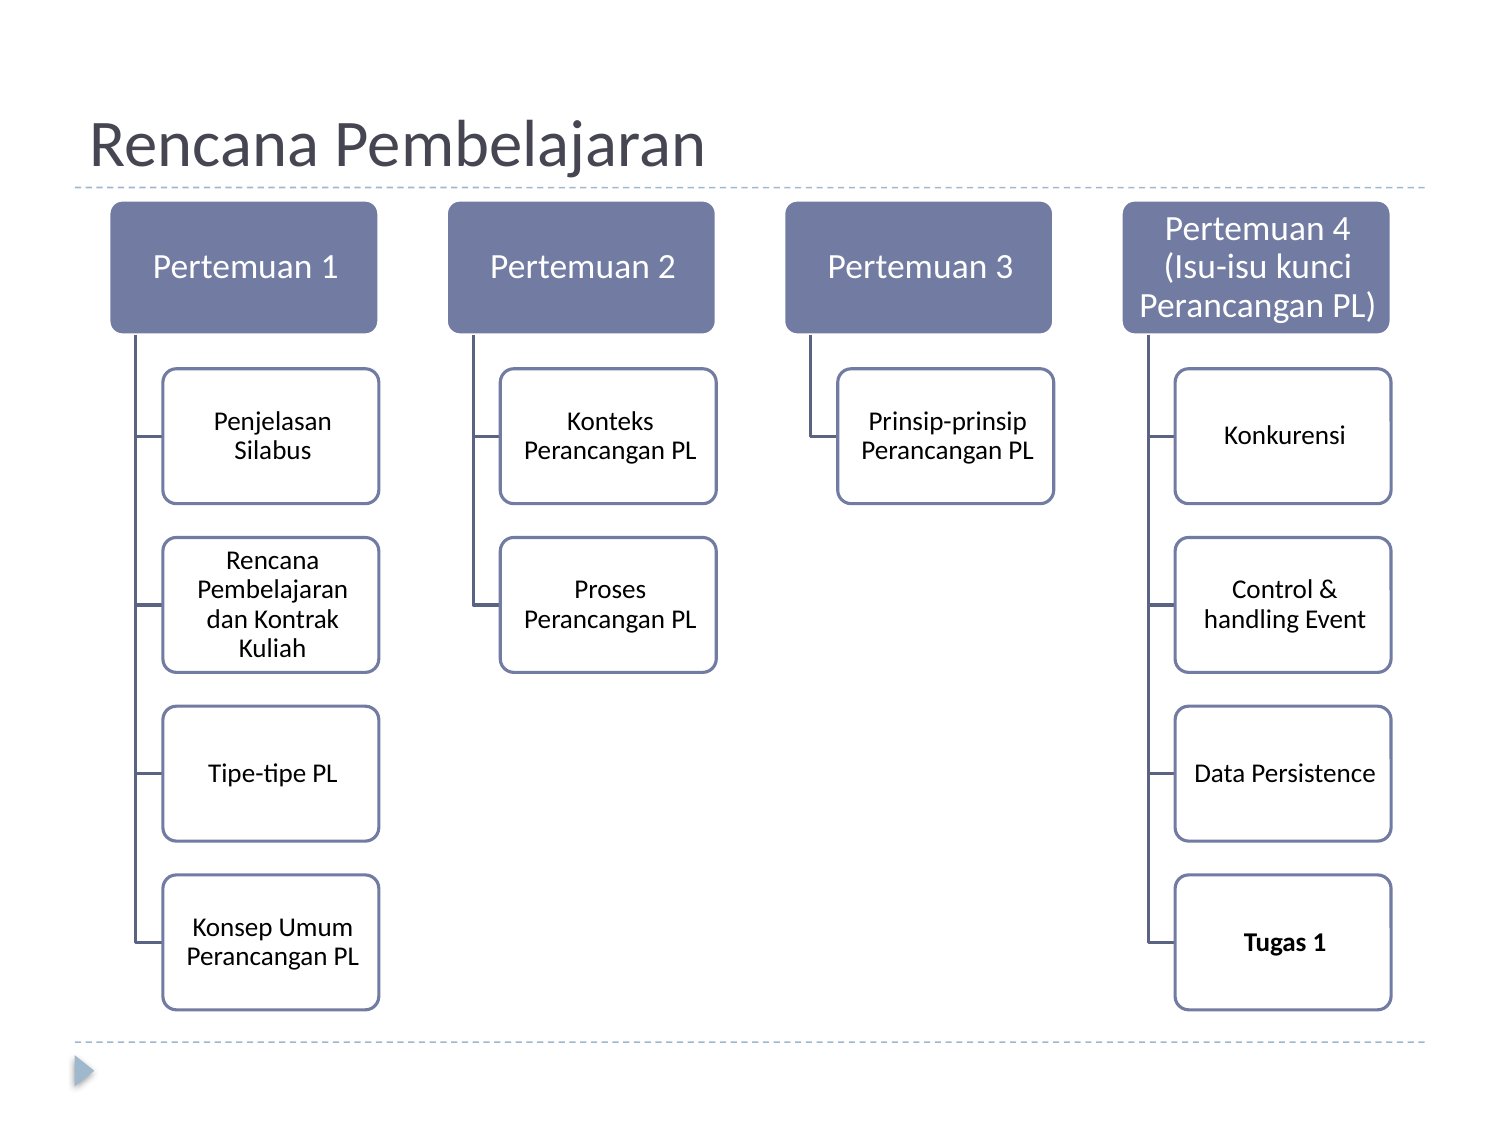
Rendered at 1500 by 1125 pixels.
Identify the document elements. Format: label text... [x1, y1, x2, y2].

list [74, 199, 1426, 1011]
title Rencana Pembelajaran [75, 24, 1425, 188]
